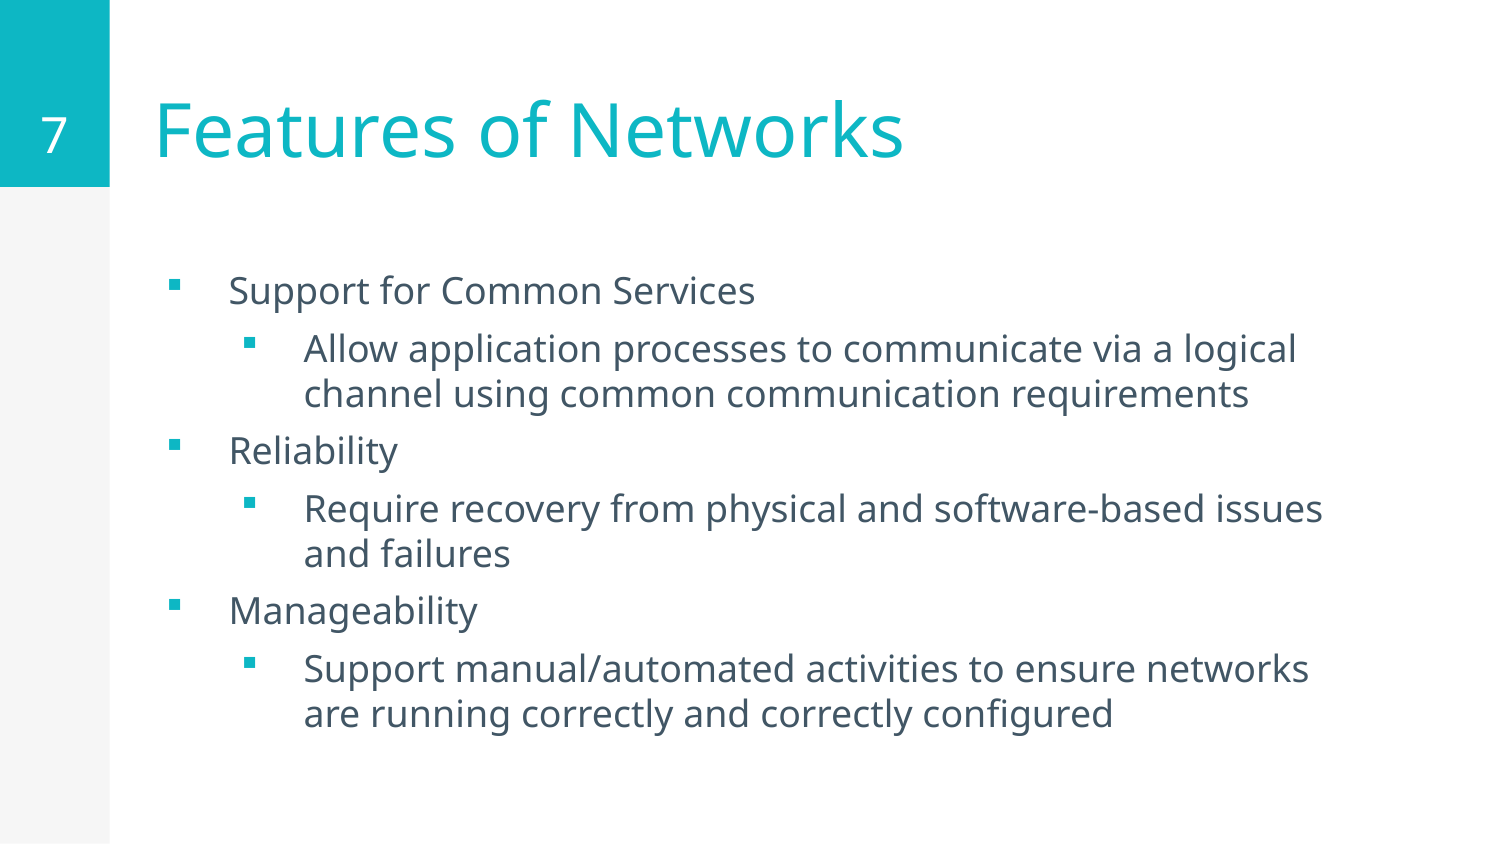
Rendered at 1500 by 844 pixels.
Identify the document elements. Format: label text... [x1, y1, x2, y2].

title Features of Networks [138, 0, 1391, 188]
list Support for Common Services Allow application processes to communicate via a logical channel using common communication requirements Reliability Require recovery from physical and software-based issues and failures Manageability Support manual/automated activities to ensure networks are running correctly and correctly configured [138, 252, 1391, 808]
slide_number 7 [0, 0, 110, 187]
